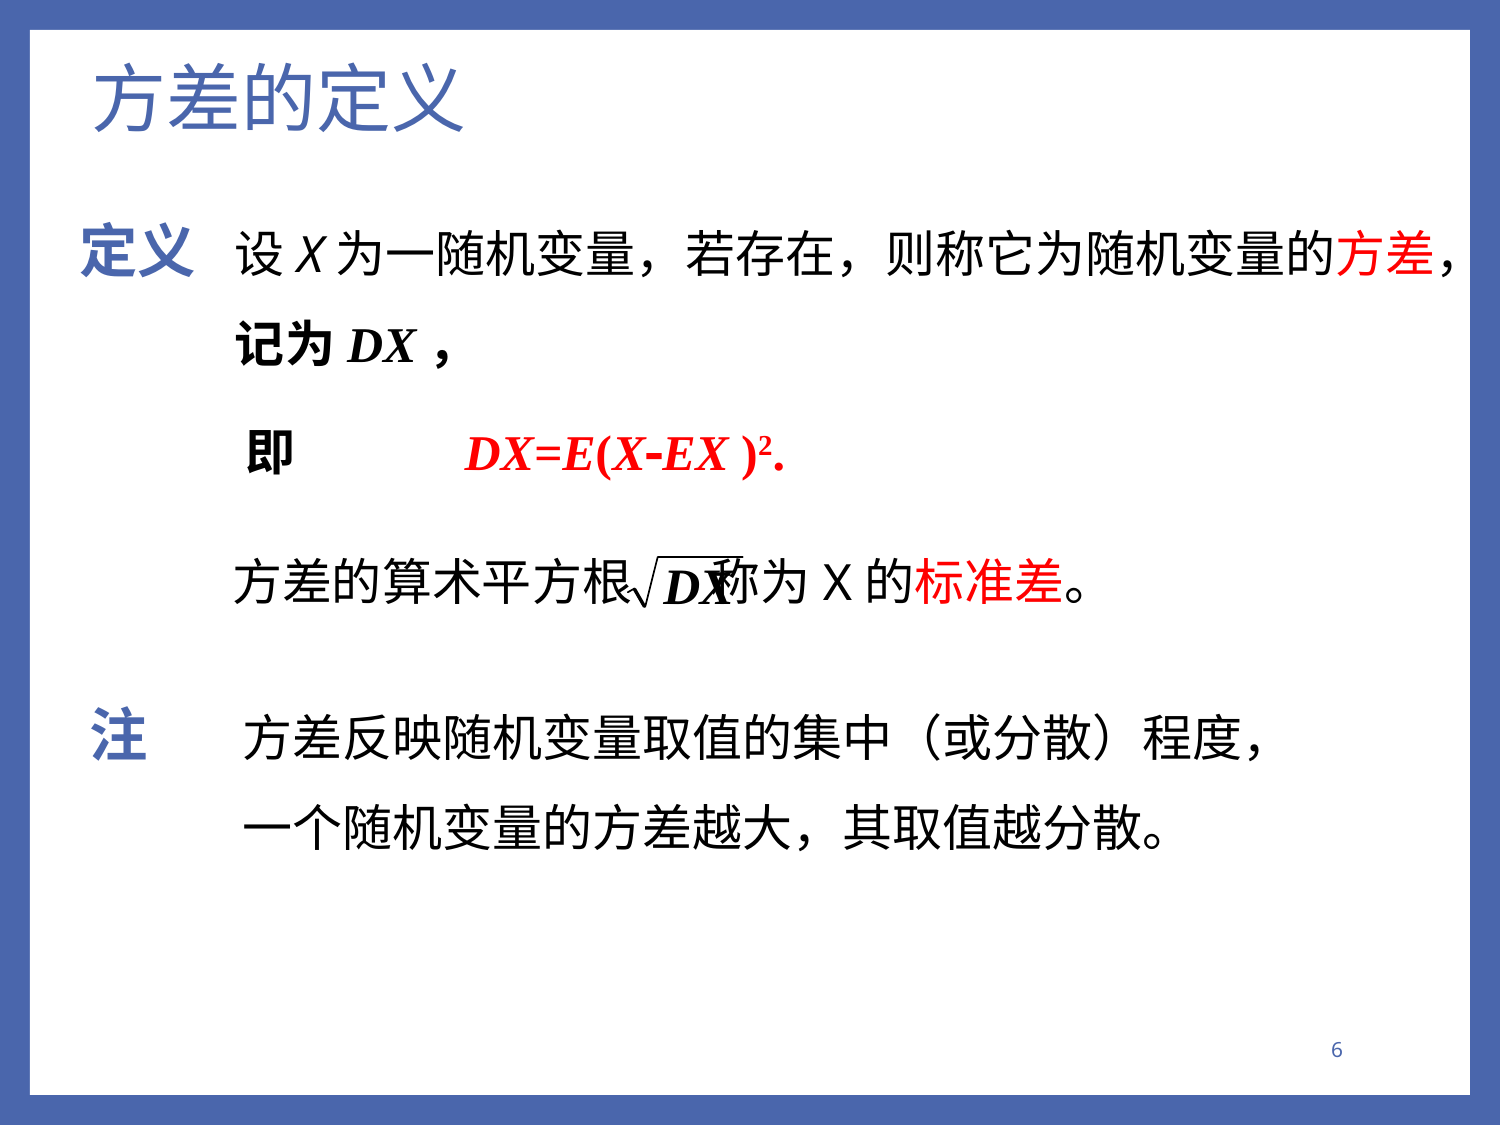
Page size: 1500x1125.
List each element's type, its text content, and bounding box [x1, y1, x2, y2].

slide_number 6 [1147, 1020, 1358, 1081]
text_box 即 DX=E(X-EX )2. [230, 413, 1412, 488]
text_box 定义 [64, 184, 221, 322]
text_box 注 [74, 668, 227, 807]
text_box 方差的算术平方根 称为X的标准差。 [217, 542, 1305, 618]
text_box 方差反映随机变量取值的集中（或分散）程度， 一个随机变量的方差越大，其取值越分散。 [227, 668, 1308, 864]
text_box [619, 546, 751, 616]
title 方差的定义 [76, 54, 1317, 151]
